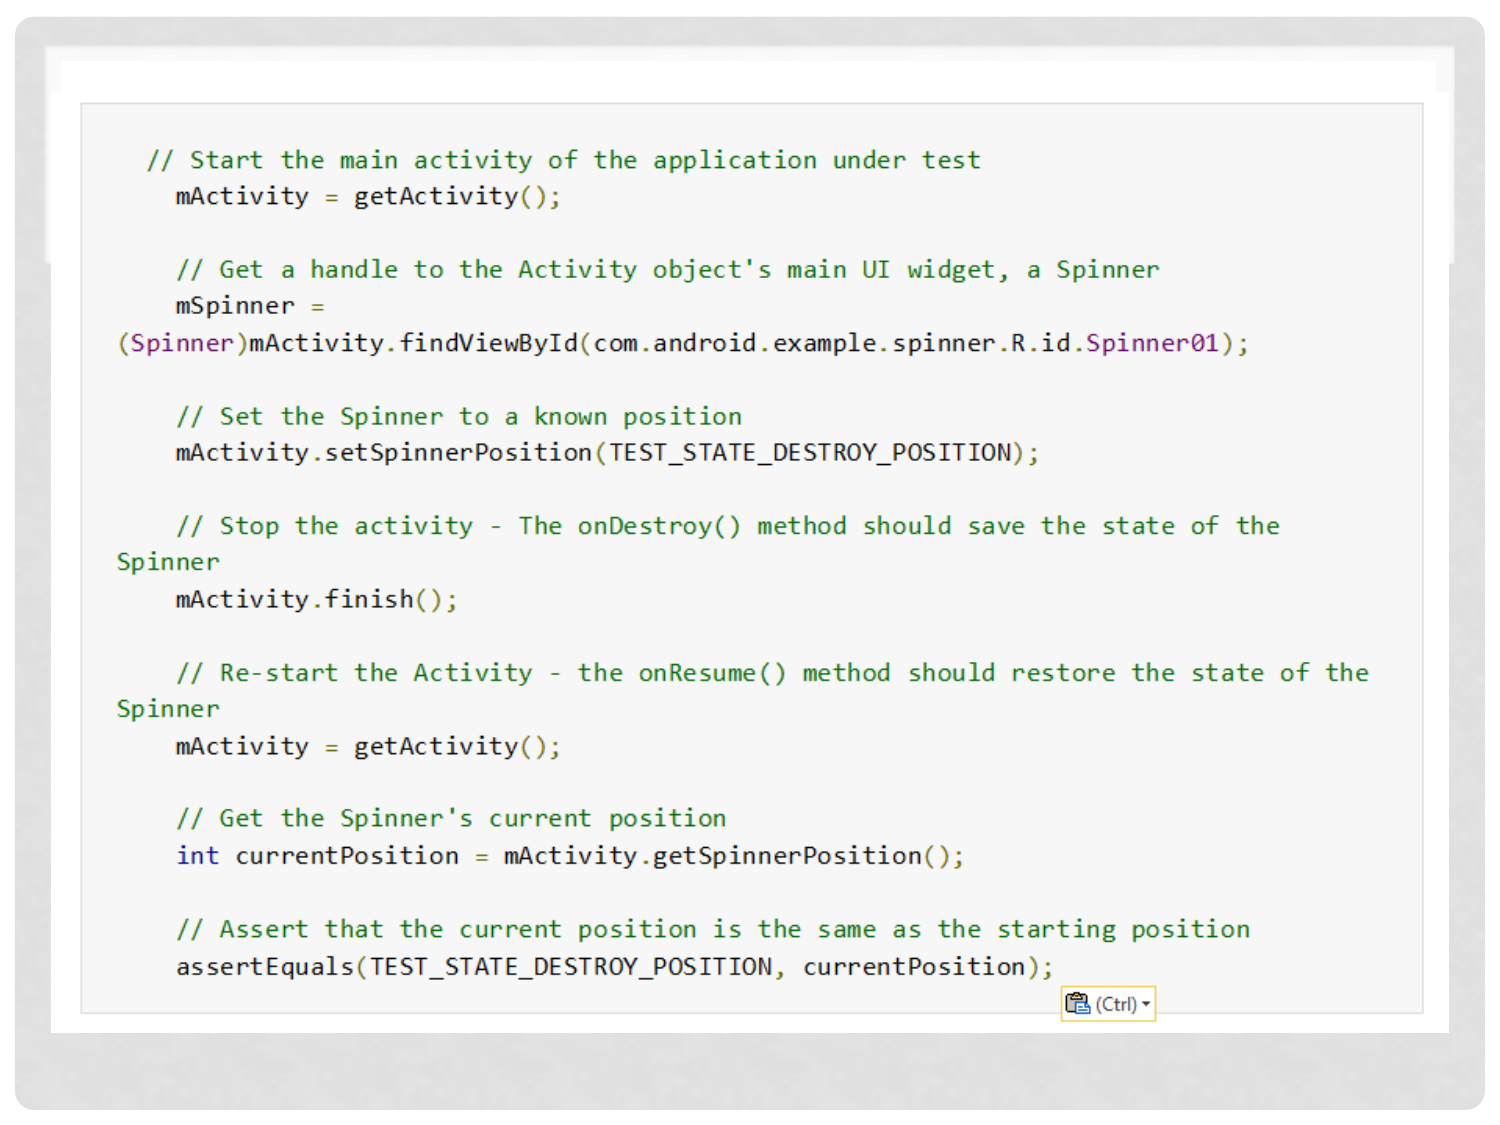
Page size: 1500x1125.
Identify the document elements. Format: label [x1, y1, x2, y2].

picture [51, 91, 1449, 1033]
